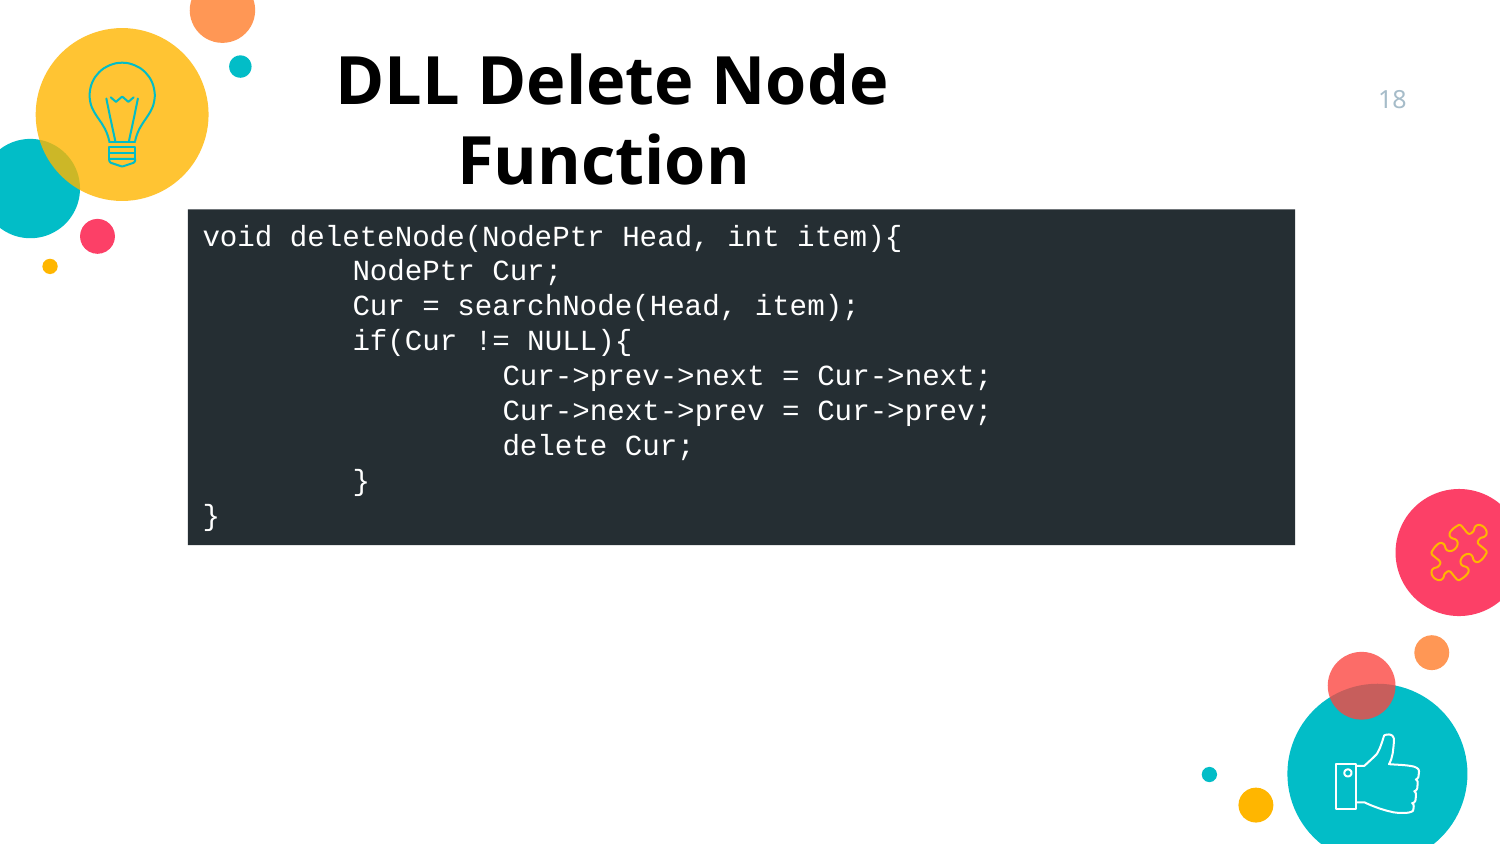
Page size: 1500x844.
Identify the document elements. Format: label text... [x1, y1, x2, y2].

text_box DLL Delete Node Function [275, 30, 949, 206]
text_box void deleteNode(NodePtr Head, int item){ NodePtr Cur; Cur = searchNode(Head, item); if(Cur != NULL){ Cur->prev->next = Cur->next; Cur->next->prev = Cur->prev; delete Cur; } } [187, 209, 1296, 546]
slide_number 18 [1331, 68, 1422, 134]
